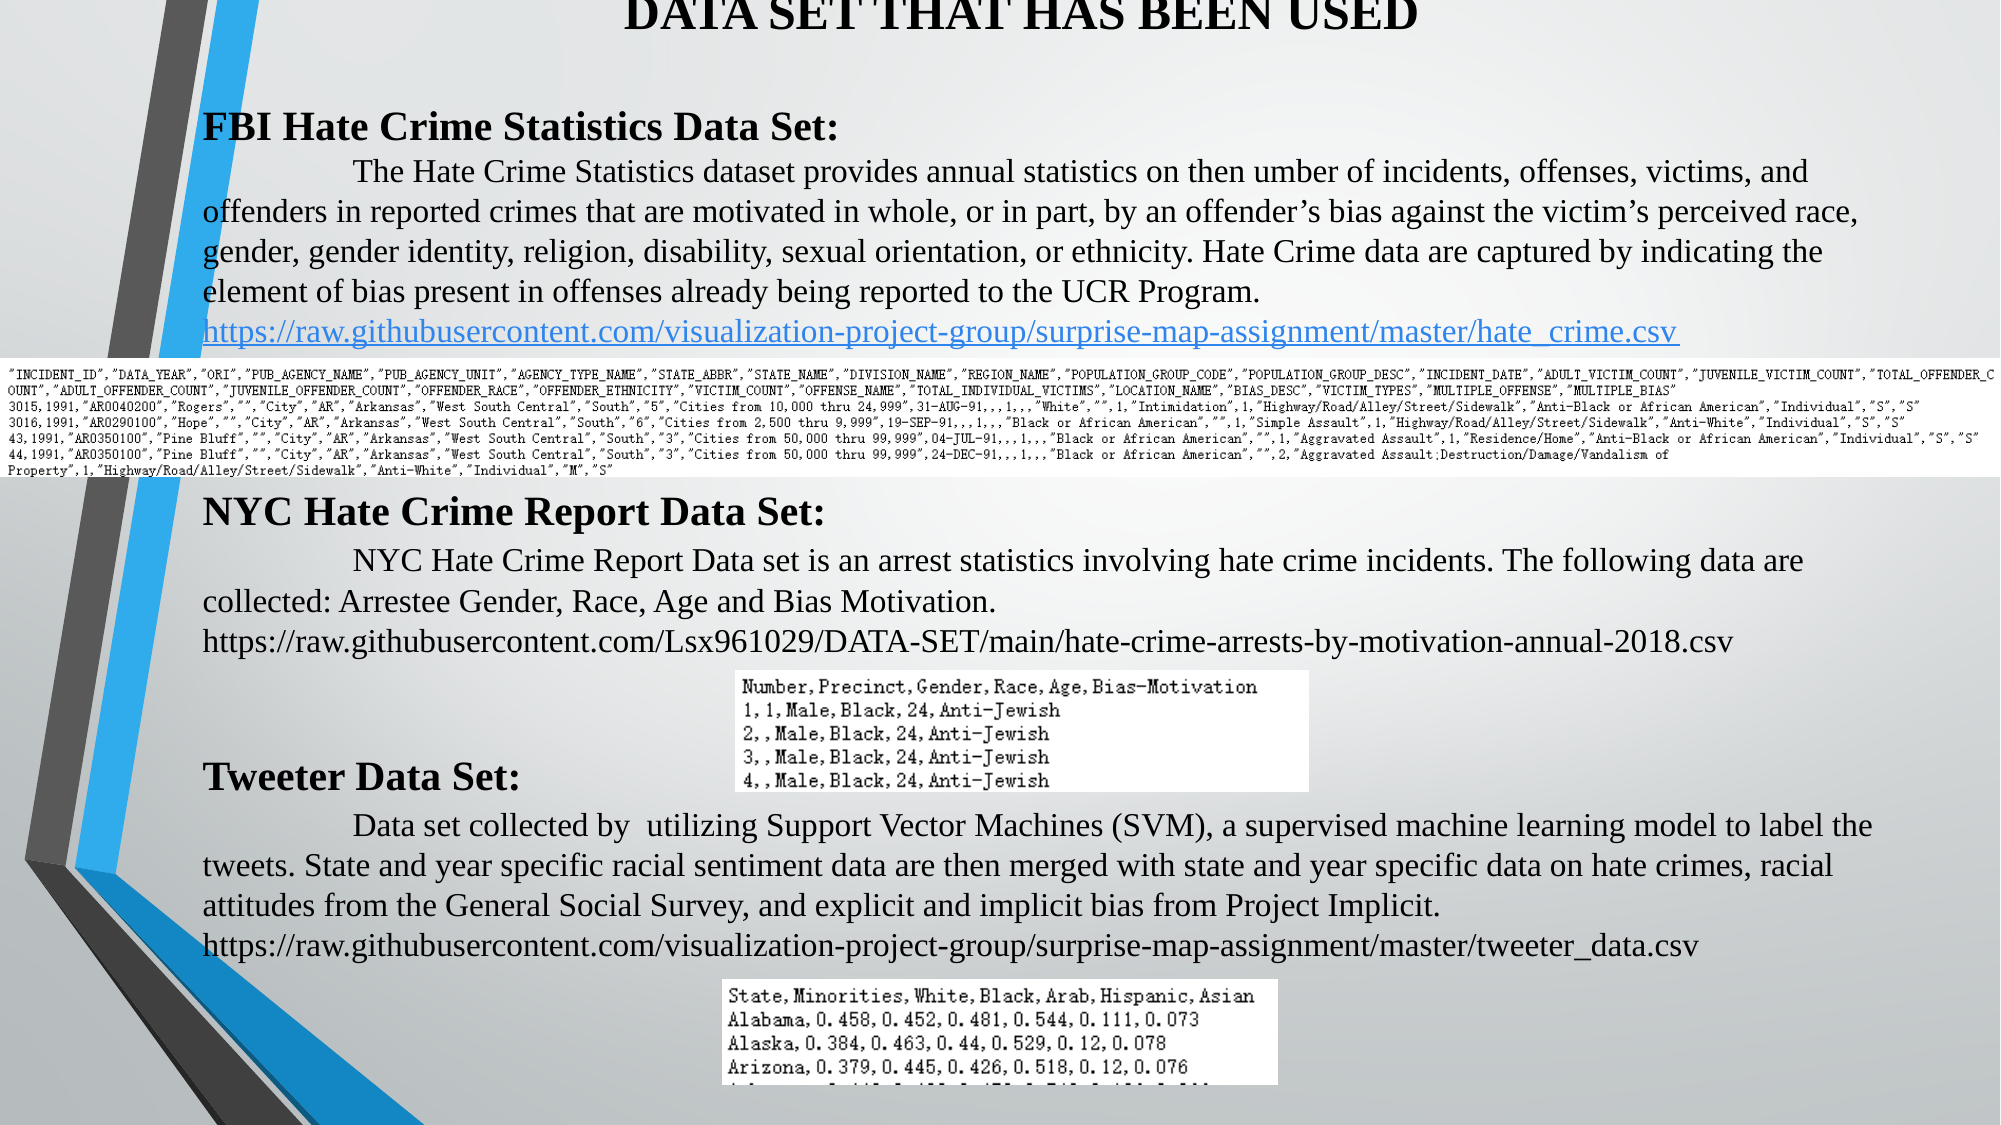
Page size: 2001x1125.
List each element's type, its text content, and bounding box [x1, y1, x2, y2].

text_box DATA SET THAT HAS BEEN USED FBI Hate Crime Statistics Data Set: The Hate Crime Statistics dataset provides annual statistics on then umber of incidents, offenses, victims, and offenders in reported crimes that are motivated in whole, or in part, by an offender’s bias against the victim’s perceived race, gender, gender identity, religion, disability, sexual orientation, or ethnicity. Hate Crime data are captured by indicating the element of bias present in offenses already being reported to the UCR Program. https://raw.githubusercontent.com/visualization-project-group/surprise-map-assignment/master/hate_crime.csv NYC Hate Crime Report Data Set: NYC Hate Crime Report Data set is an arrest statistics involving hate crime incidents. The following data are collected: Arrestee Gender, Race, Age and Bias Motivation. https://raw.githubusercontent.com/Lsx961029/DATA-SET/main/hate-crime-arrests-by-motivation-annual-2018.csv Tweeter Data Set: Data set collected by utilizing Support Vector Machines (SVM), a supervised machine learning model to label the tweets. State and year specific racial sentiment data are then merged with state and year specific data on hate crimes, racial attitudes from the General Social Survey, and explicit and implicit bias from Project Implicit. https://raw.githubusercontent.com/visualization-project-group/surprise-map-assignment/master/tweeter_data.csv [112, 477, 1931, 1056]
picture [722, 979, 1278, 1085]
picture [734, 669, 1309, 793]
picture [0, 358, 2000, 477]
text_box DATA SET THAT HAS BEEN USED FBI Hate Crime Statistics Data Set: The Hate Crime Statistics dataset provides annual statistics on then umber of incidents, offenses, victims, and offenders in reported crimes that are motivated in whole, or in part, by an offender’s bias against the victim’s perceived race, gender, gender identity, religion, disability, sexual orientation, or ethnicity. Hate Crime data are captured by indicating the element of bias present in offenses already being reported to the UCR Program. https://raw.githubusercontent.com/visualization-project-group/surprise-map-assignment/master/hate_crime.csv NYC Hate Crime Report Data Set: NYC Hate Crime Report Data set is an arrest statistics involving hate crime incidents. The following data are collected: Arrestee Gender, Race, Age and Bias Motivation. https://raw.githubusercontent.com/Lsx961029/DATA-SET/main/hate-crime-arrests-by-motivation-annual-2018.csv Tweeter Data Set: Data set collected by utilizing Support Vector Machines (SVM), a supervised machine learning model to label the tweets. State and year specific racial sentiment data are then merged with state and year specific data on hate crimes, racial attitudes from the General Social Survey, and explicit and implicit bias from Project Implicit. https://raw.githubusercontent.com/visualization-project-group/surprise-map-assignment/master/tweeter_data.csv [112, 0, 1931, 358]
